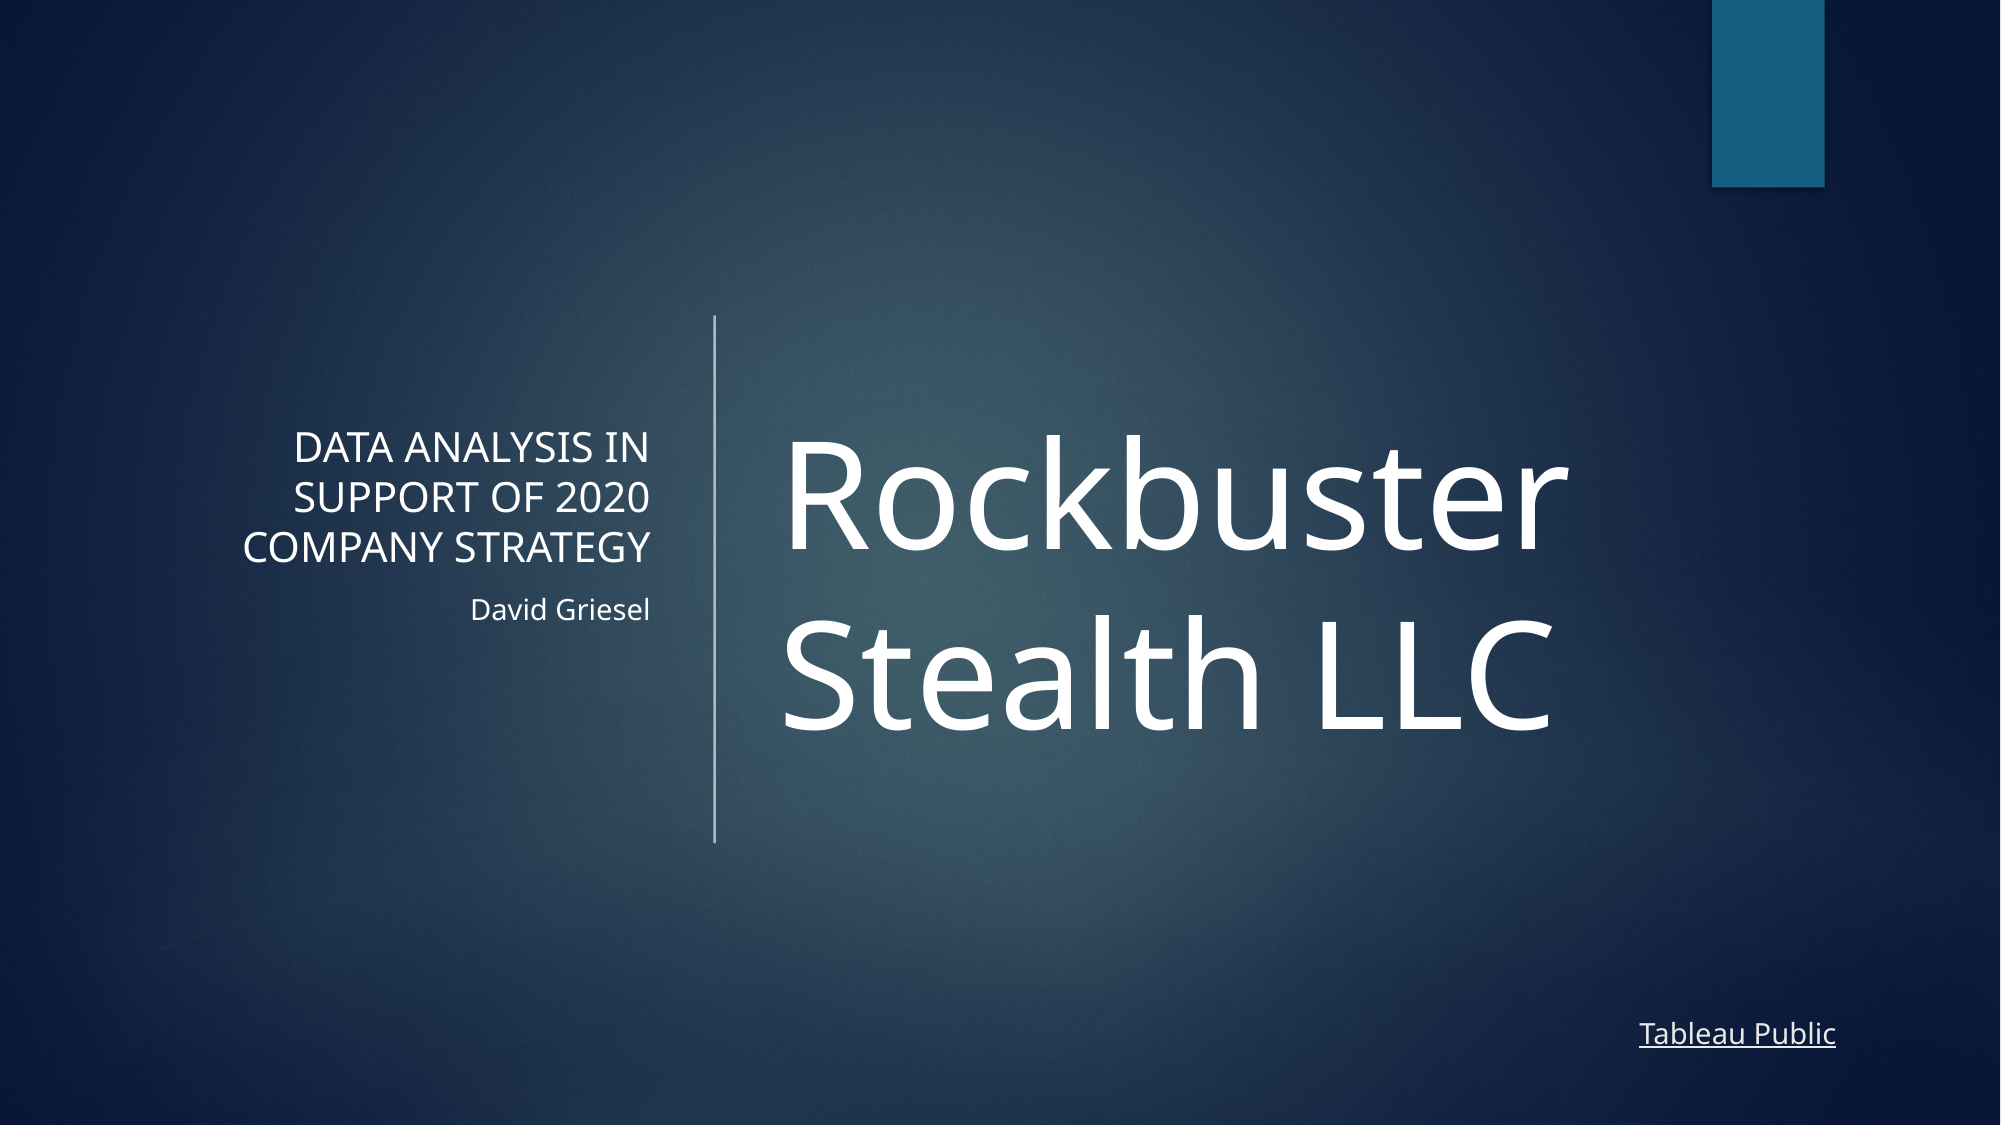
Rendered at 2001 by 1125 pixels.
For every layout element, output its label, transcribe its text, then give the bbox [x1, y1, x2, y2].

text_box [0, 0, 2000, 1125]
text_box [1711, 0, 1825, 188]
subtitle Data Analysis in support of 2020 company strategy David Griesel [189, 207, 666, 951]
text_box Tableau Public [1624, 1007, 1852, 1062]
title Rockbuster Stealth LLC [763, 207, 1881, 951]
